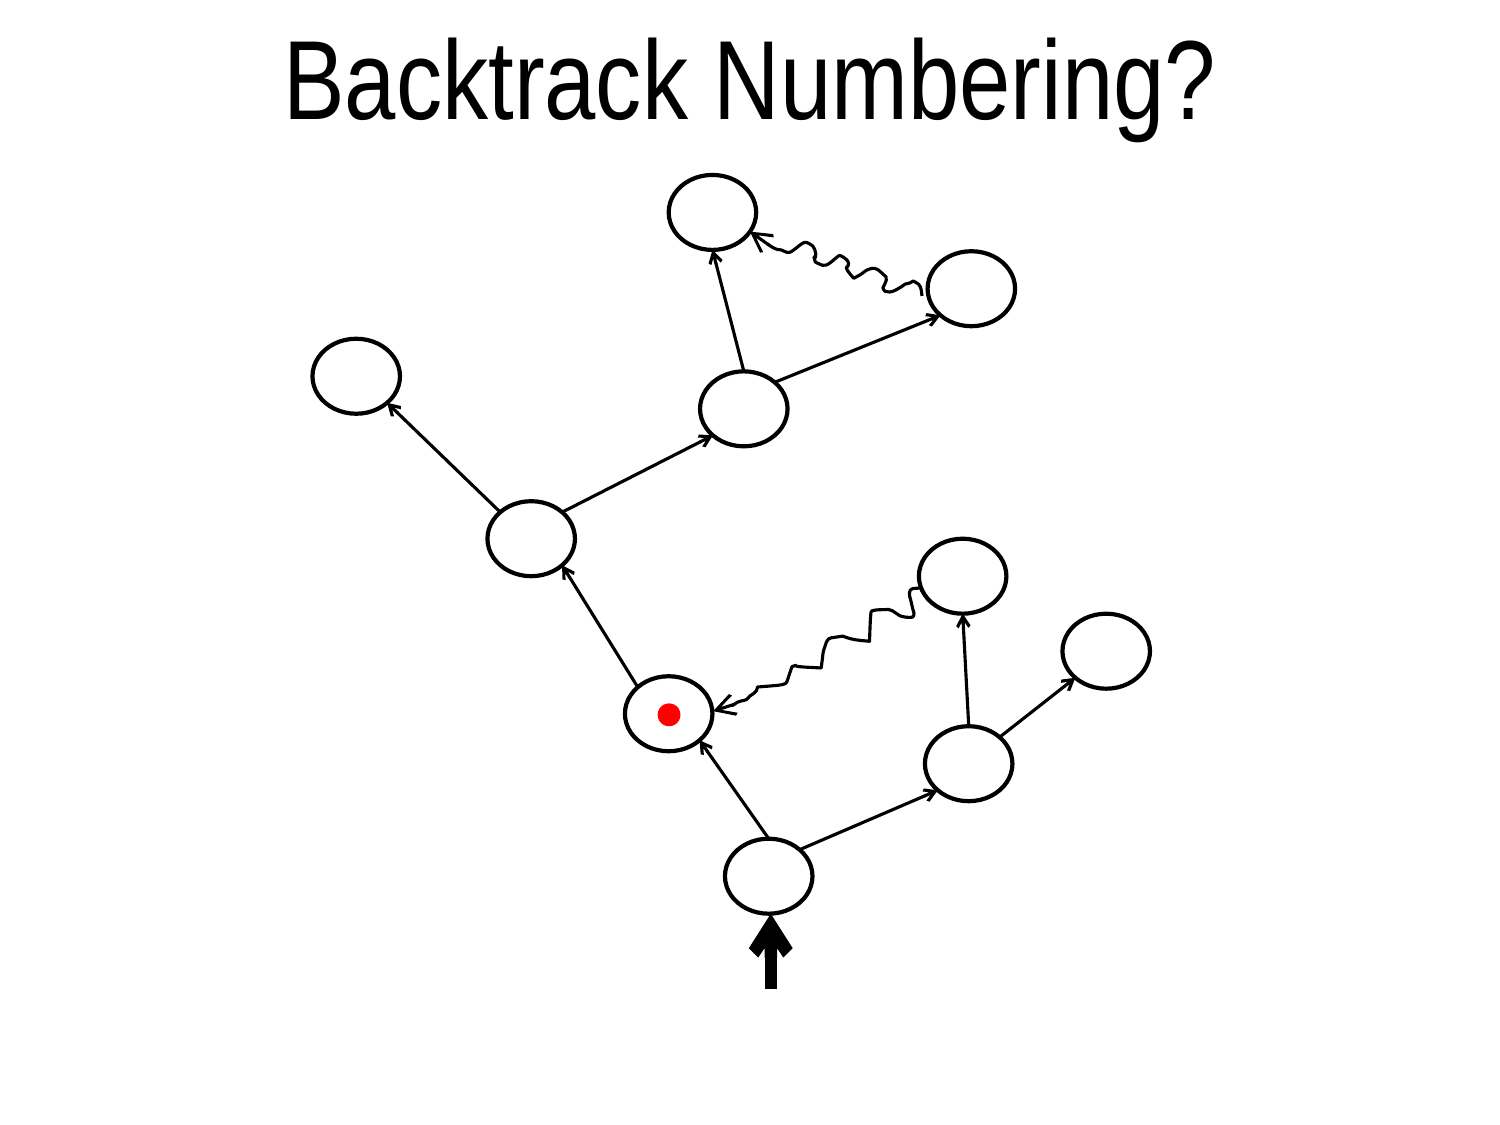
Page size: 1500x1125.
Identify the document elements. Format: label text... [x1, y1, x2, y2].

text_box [699, 739, 769, 839]
text_box [713, 585, 921, 716]
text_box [774, 314, 941, 383]
text_box [722, 836, 815, 916]
text_box [485, 499, 578, 579]
text_box [697, 369, 790, 449]
text_box [916, 536, 1009, 616]
text_box [1060, 611, 1153, 691]
text_box [655, 701, 683, 728]
text_box [622, 674, 715, 754]
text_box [386, 402, 501, 513]
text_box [799, 790, 939, 850]
text_box [310, 336, 403, 416]
text_box Backtrack Numbering? [231, 0, 1269, 150]
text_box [962, 613, 969, 727]
text_box [925, 249, 1018, 329]
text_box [561, 435, 714, 513]
text_box [666, 172, 759, 252]
text_box [922, 724, 1015, 804]
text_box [999, 677, 1076, 738]
text_box [750, 231, 925, 297]
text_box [561, 565, 639, 688]
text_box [712, 249, 745, 372]
